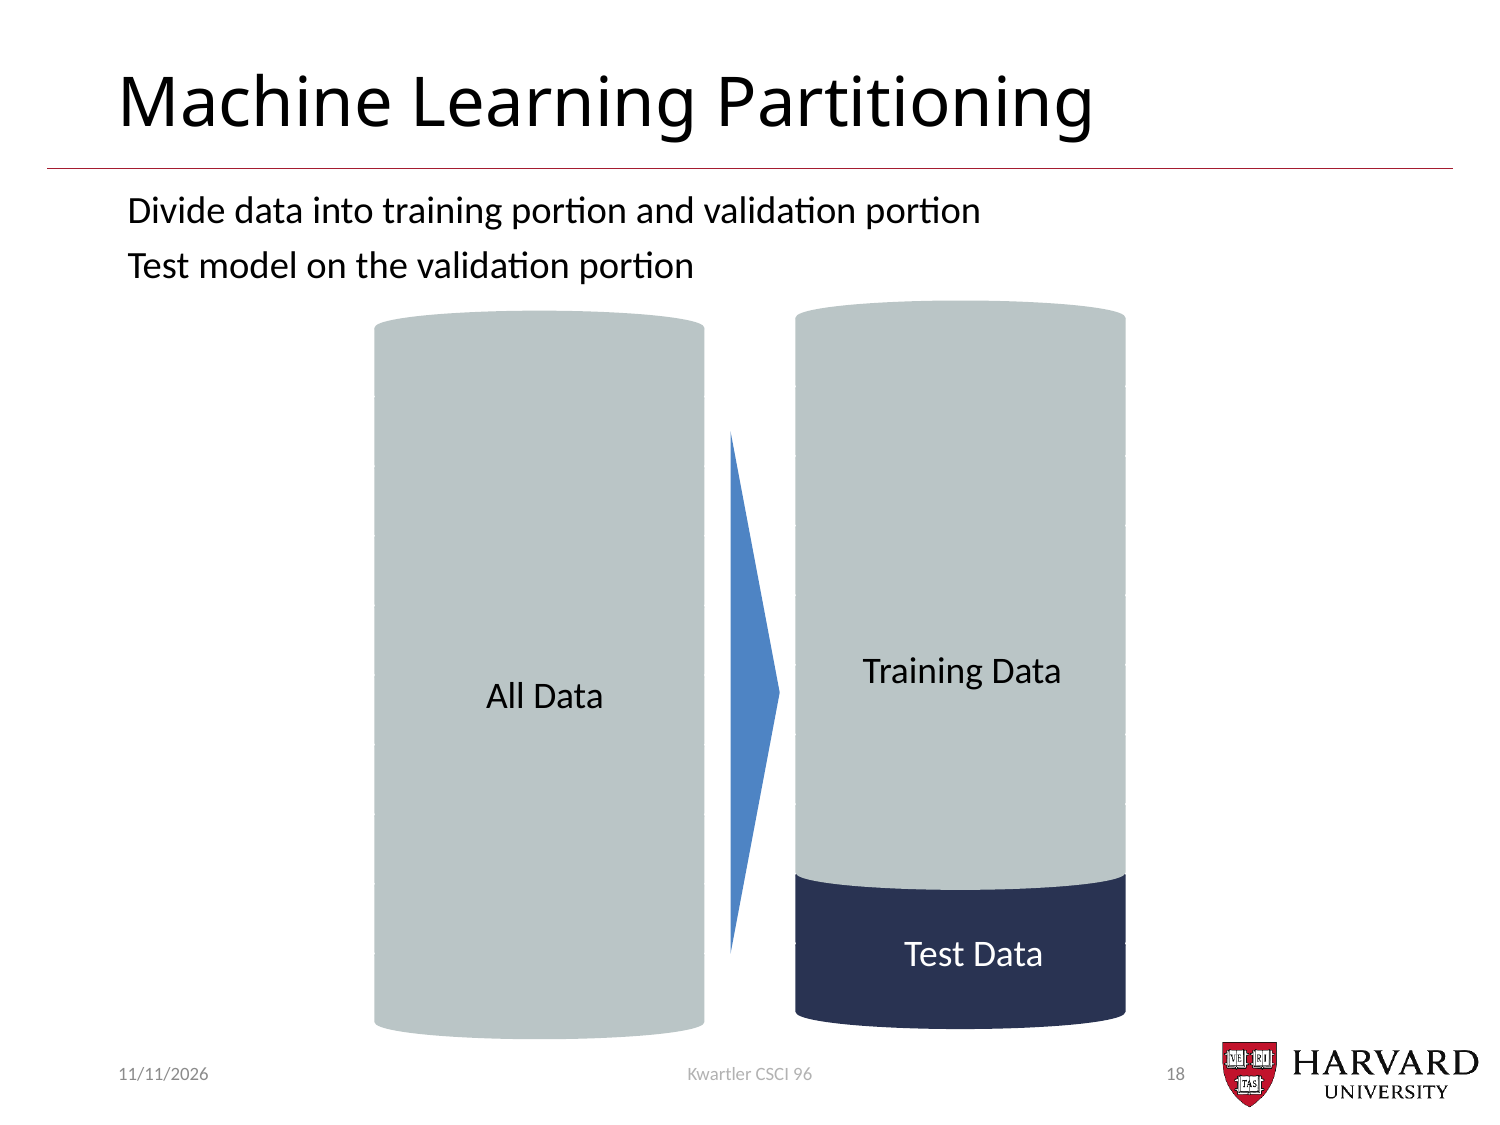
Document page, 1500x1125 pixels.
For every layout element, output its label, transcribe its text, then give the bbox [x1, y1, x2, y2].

title Machine Learning Partitioning [103, 59, 1397, 157]
list Divide data into training portion and validation portion Test model on the validation portion [112, 182, 1388, 296]
slide_number 18 [1059, 1042, 1200, 1103]
picture [1200, 1024, 1500, 1125]
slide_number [103, 1042, 441, 1103]
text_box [375, 301, 1125, 1039]
footer Kwartler CSCI 96 [496, 1042, 1004, 1103]
